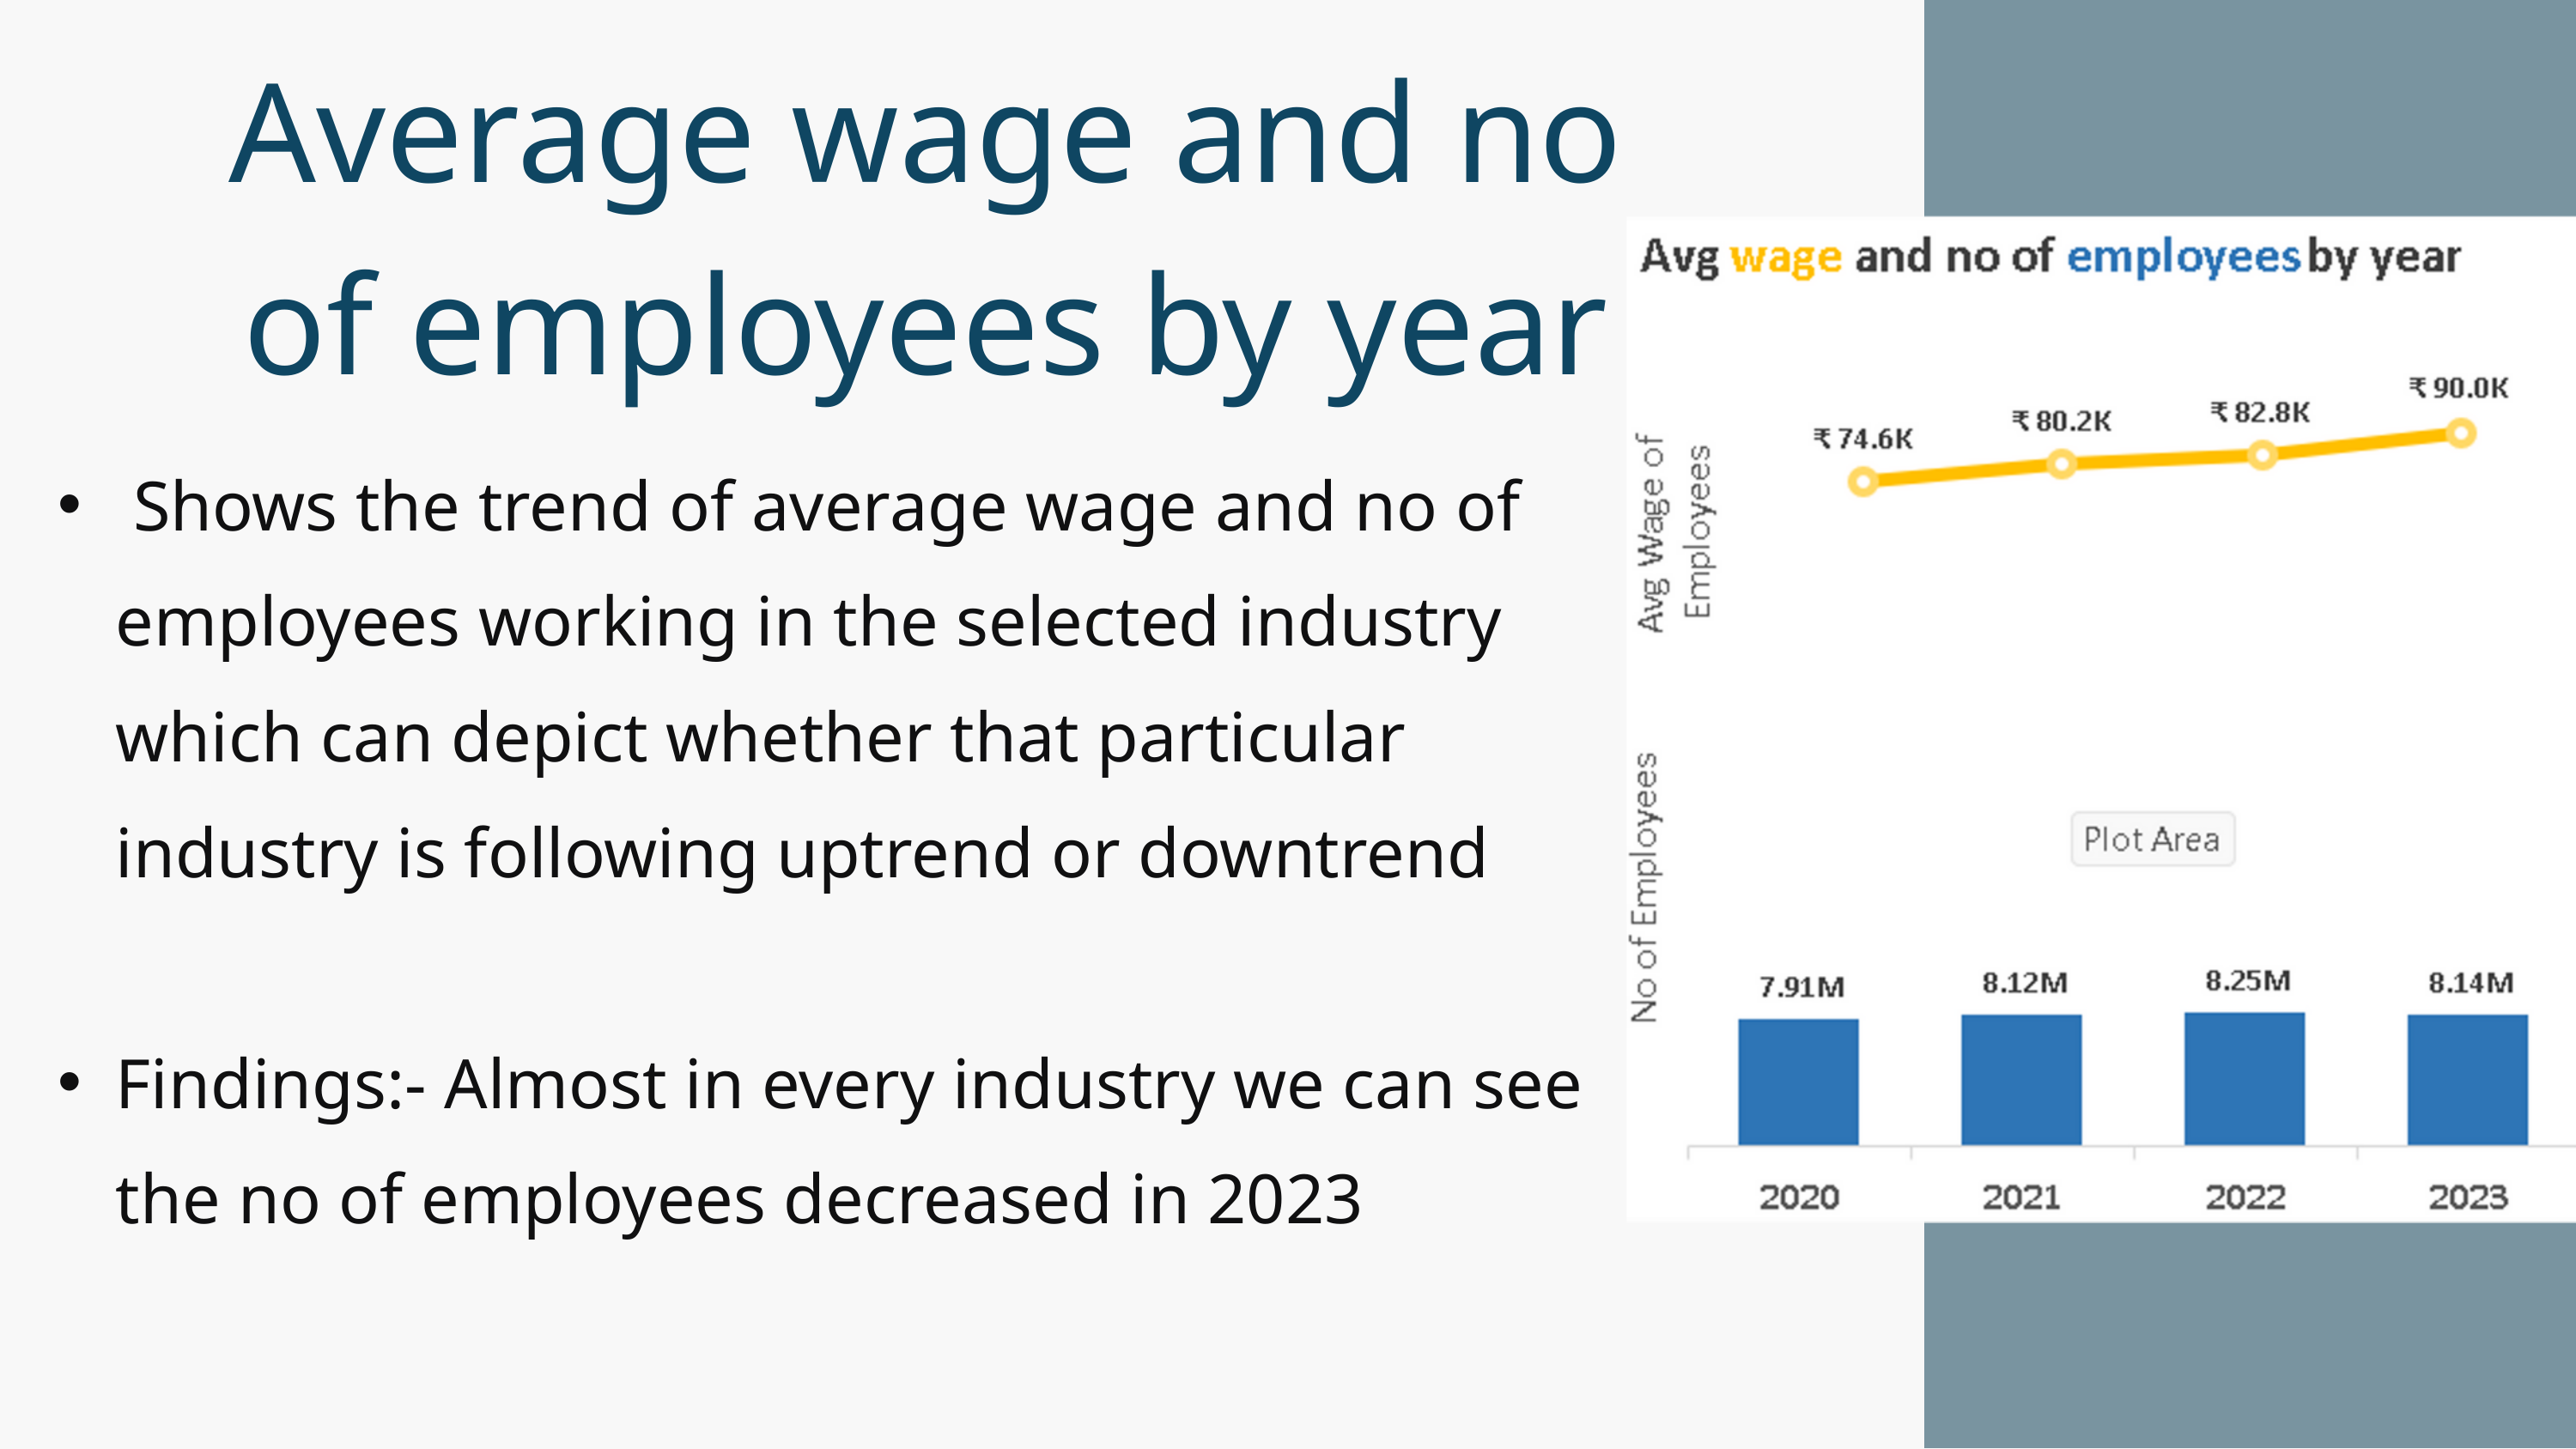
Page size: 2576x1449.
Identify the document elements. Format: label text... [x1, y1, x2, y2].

text_box Average wage and no of employees by year [225, 17, 1627, 428]
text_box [1923, 0, 2576, 1449]
text_box [1627, 215, 1918, 1223]
text_box Shows the trend of average wage and no of employees working in the selected industry which can depict whether that particular industry is following uptrend or downtrend Findings:- Almost in every industry we can see the no of employees decreased in 2023 [0, 428, 1627, 1238]
